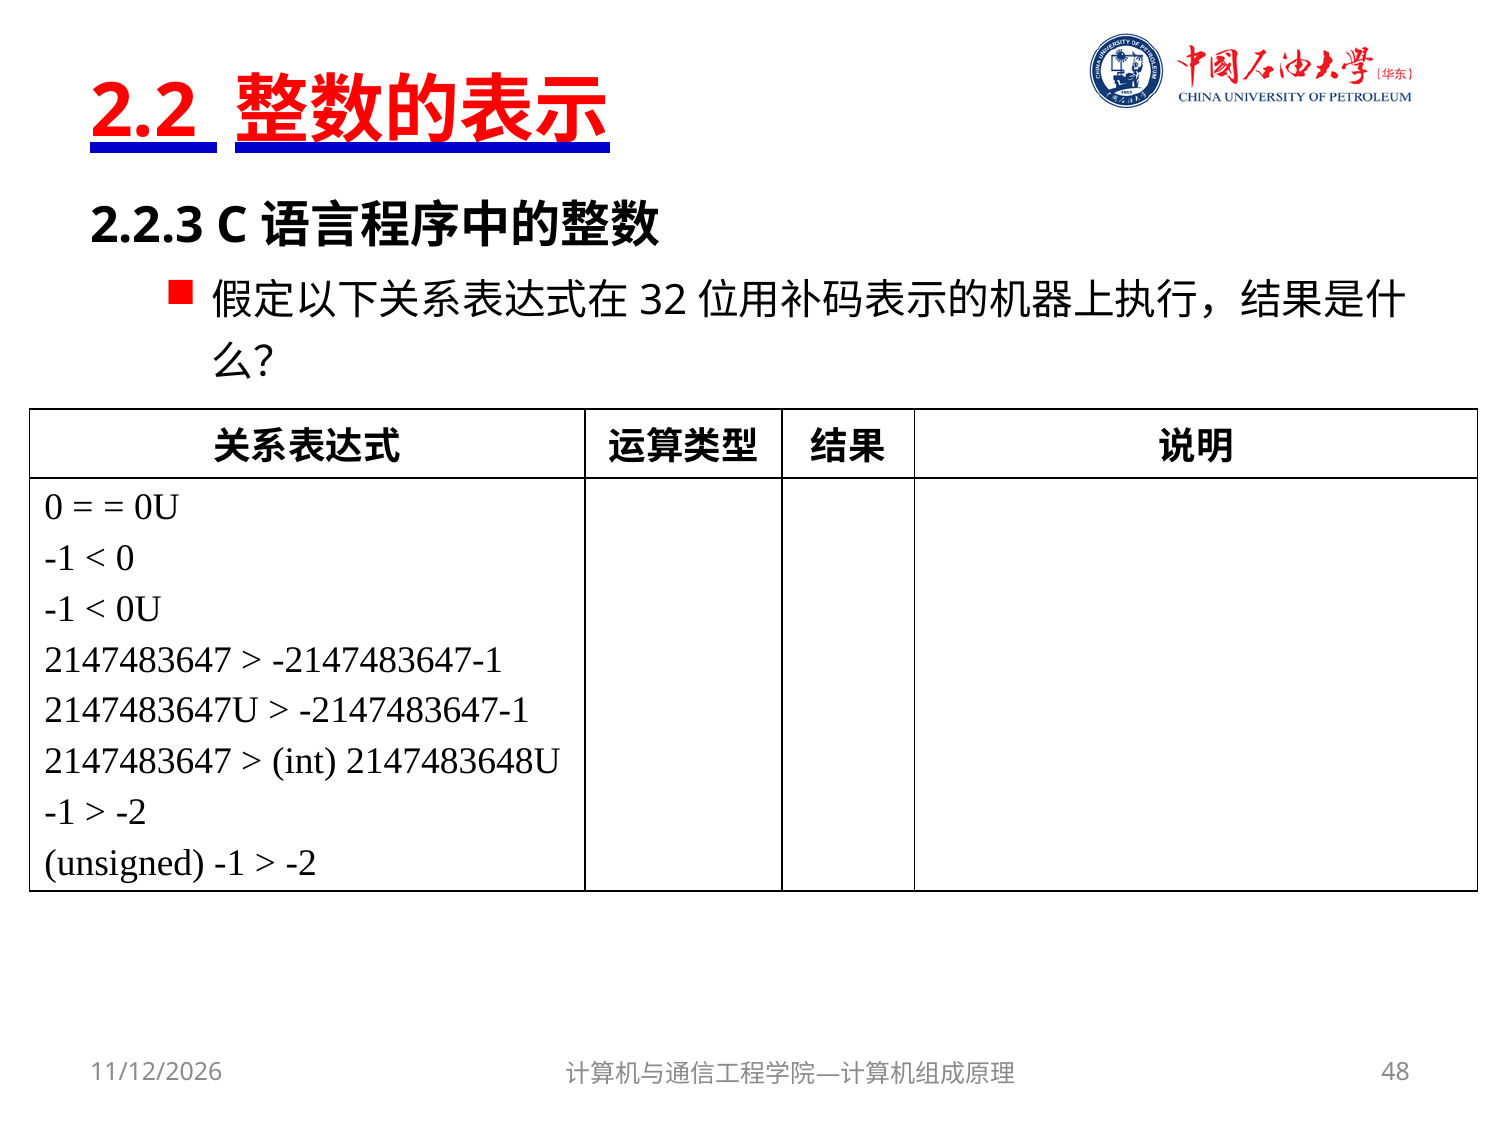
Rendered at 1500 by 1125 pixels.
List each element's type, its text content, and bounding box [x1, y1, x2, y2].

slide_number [75, 1042, 425, 1103]
table_header 结果 [783, 410, 914, 477]
table_cell 0 = = 0U -1 < 0 -1 < 0U 2147483647 > -2147483647-1 2147483647U > -2147483647-1 2147483647 > (int) 2147483648U -1 > -2 (unsigned) -1 > -2 [30, 479, 584, 890]
table_header 说明 [915, 410, 1477, 477]
title 2.2 整数的表示 [75, 42, 1425, 170]
picture [1034, 28, 1428, 116]
footer 计算机与通信工程学院—计算机组成原理 [512, 1042, 1069, 1103]
table_header 关系表达式 [30, 410, 584, 477]
slide_number 48 [1074, 1042, 1425, 1103]
table_header 运算类型 [586, 410, 781, 477]
table_cell [783, 479, 914, 890]
table_cell [915, 479, 1477, 890]
list 2.2.3 C语言程序中的整数 假定以下关系表达式在32位用补码表示的机器上执行，结果是什么？ [74, 184, 1500, 1024]
table_cell [586, 479, 781, 890]
